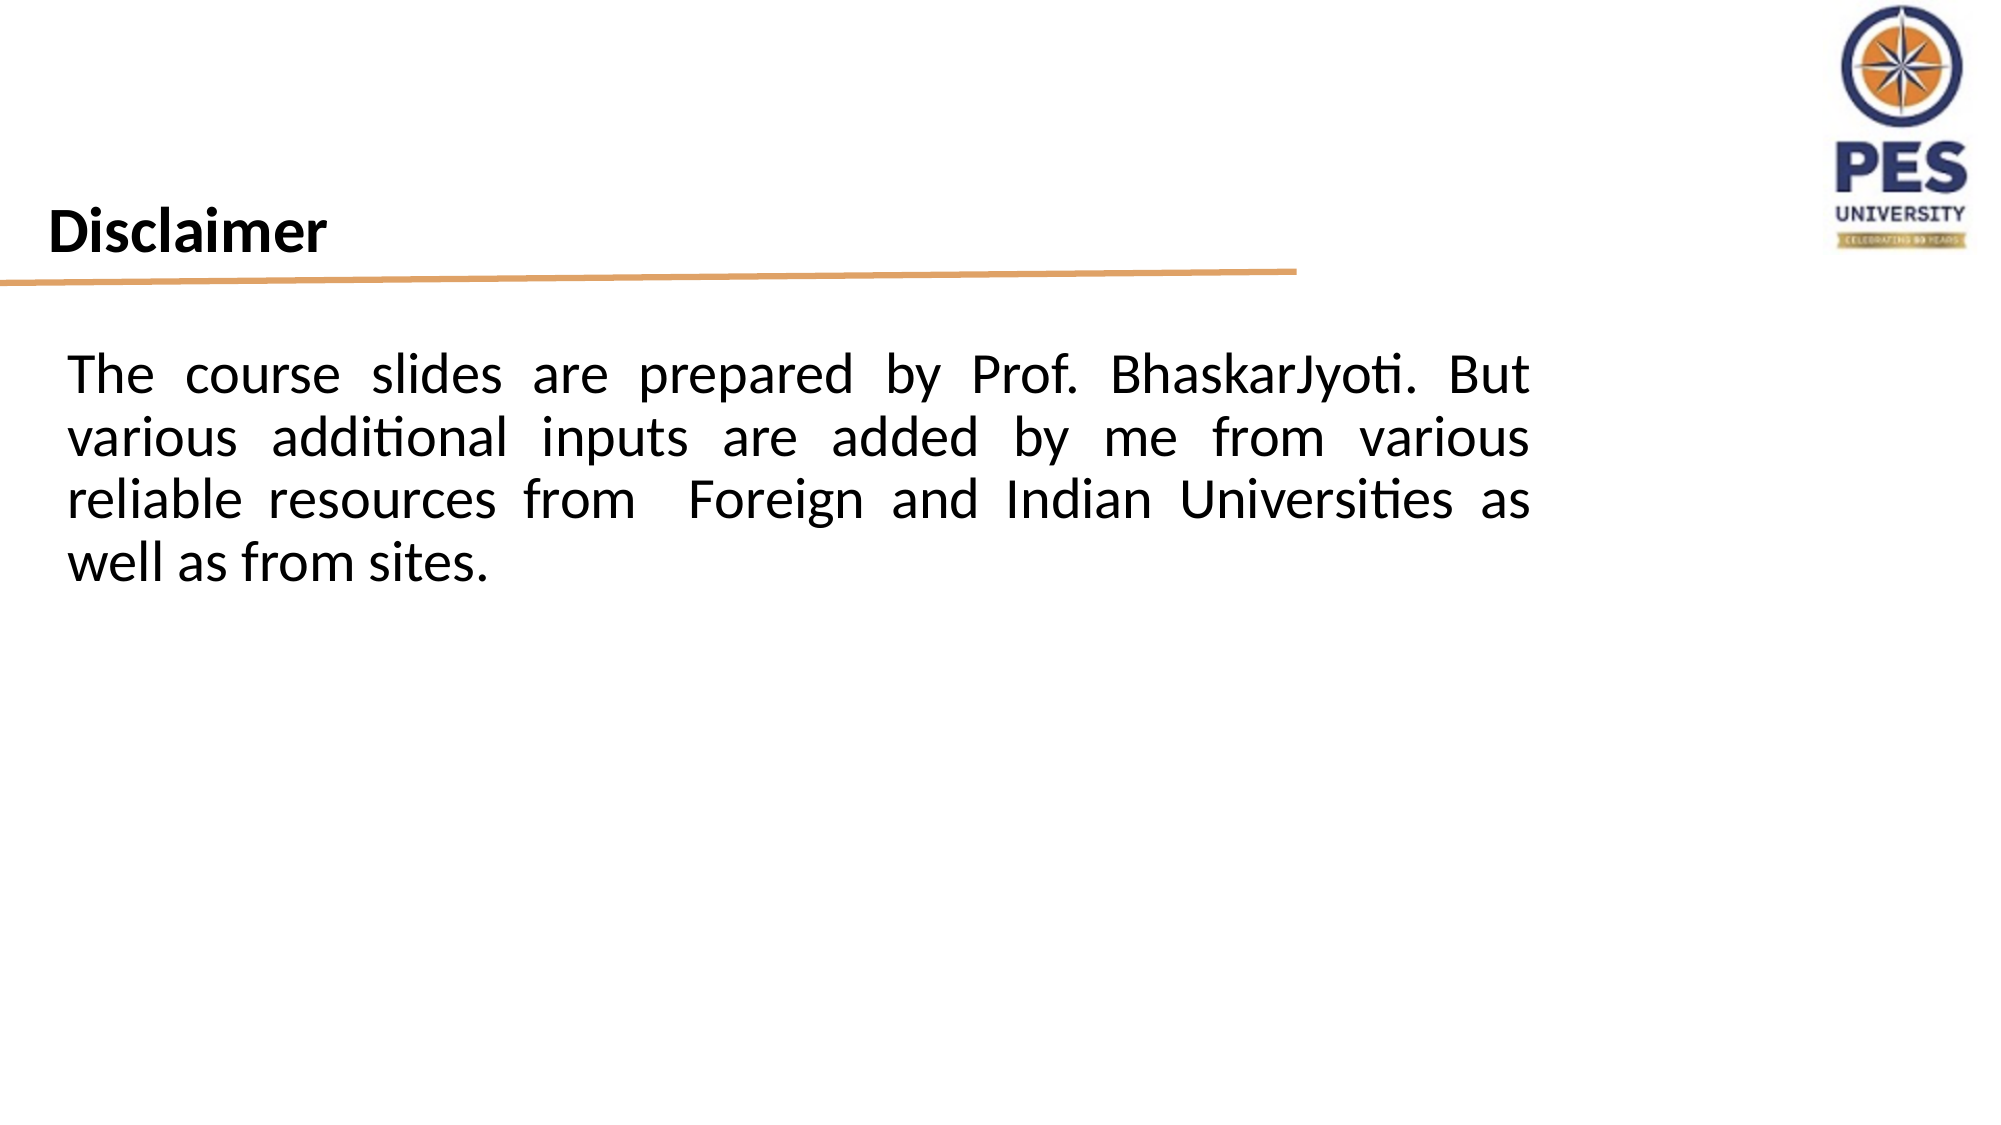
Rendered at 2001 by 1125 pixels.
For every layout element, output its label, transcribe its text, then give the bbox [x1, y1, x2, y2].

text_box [0, 271, 1297, 284]
title Disclaimer [33, 59, 1759, 278]
picture [1799, 0, 2000, 257]
list The course slides are prepared by Prof. BhaskarJyoti. But various additional inputs are added by me from various reliable resources from Foreign and Indian Universities as well as from sites. [52, 335, 1547, 1050]
